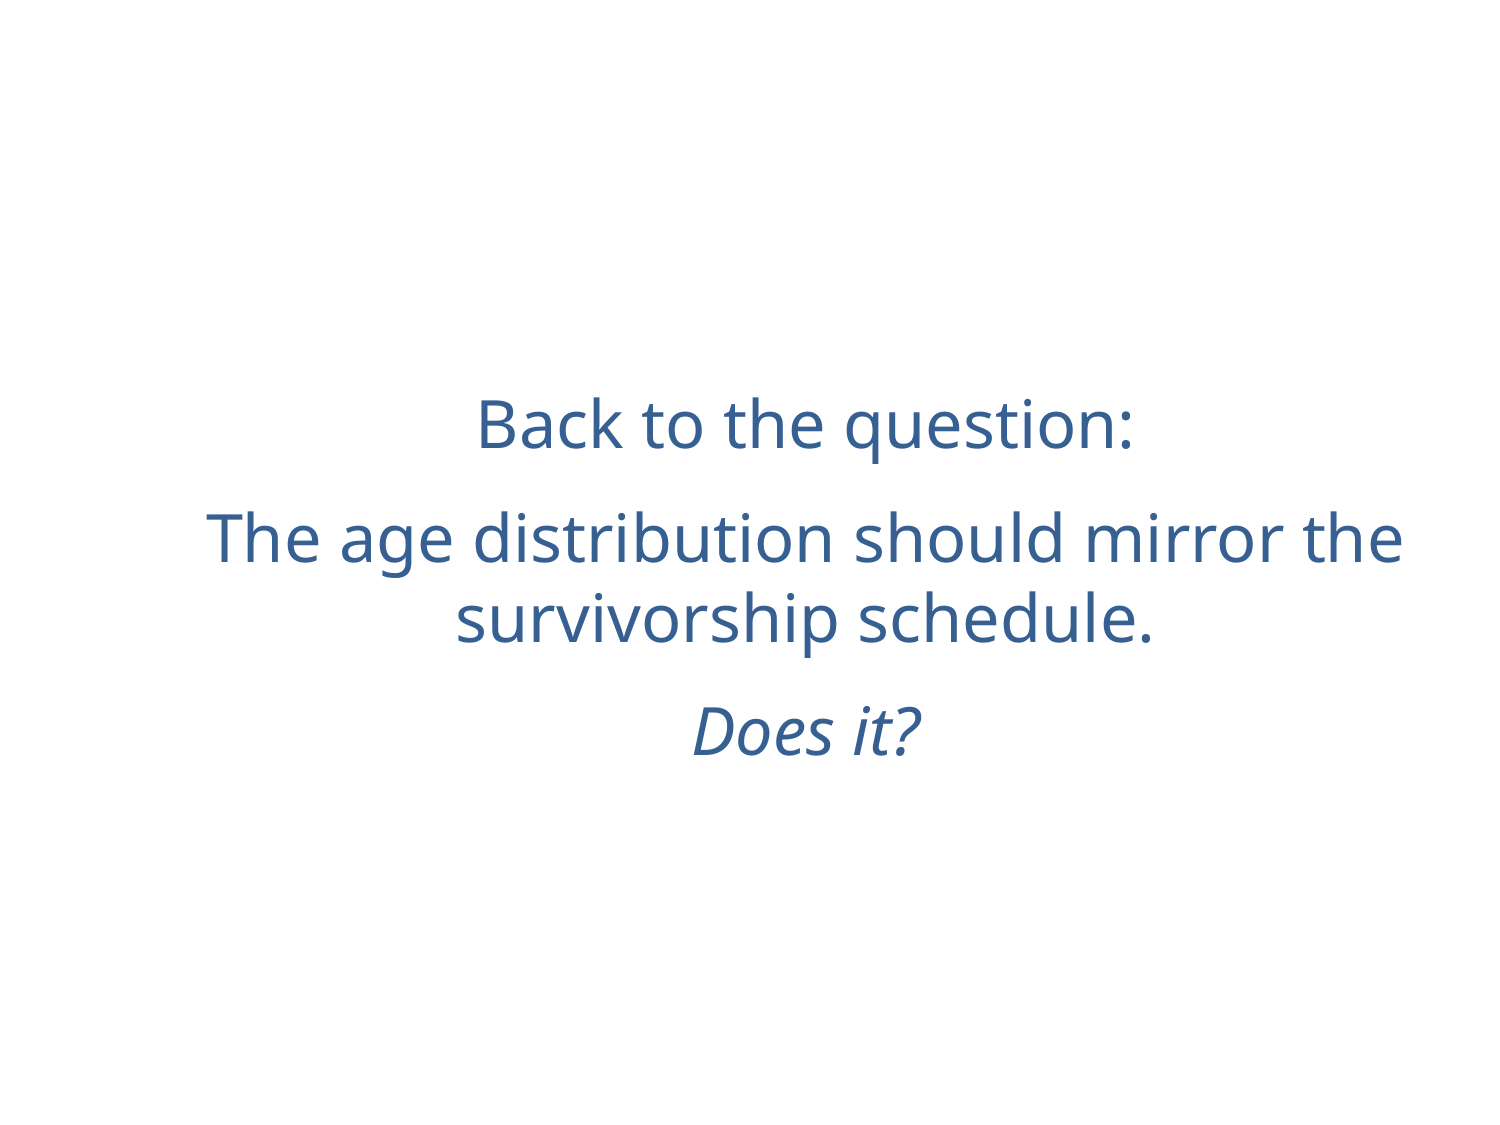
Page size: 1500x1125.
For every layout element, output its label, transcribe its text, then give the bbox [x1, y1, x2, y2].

text_box Back to the question: The age distribution should mirror the survivorship schedule. Does it? [150, 374, 1463, 777]
